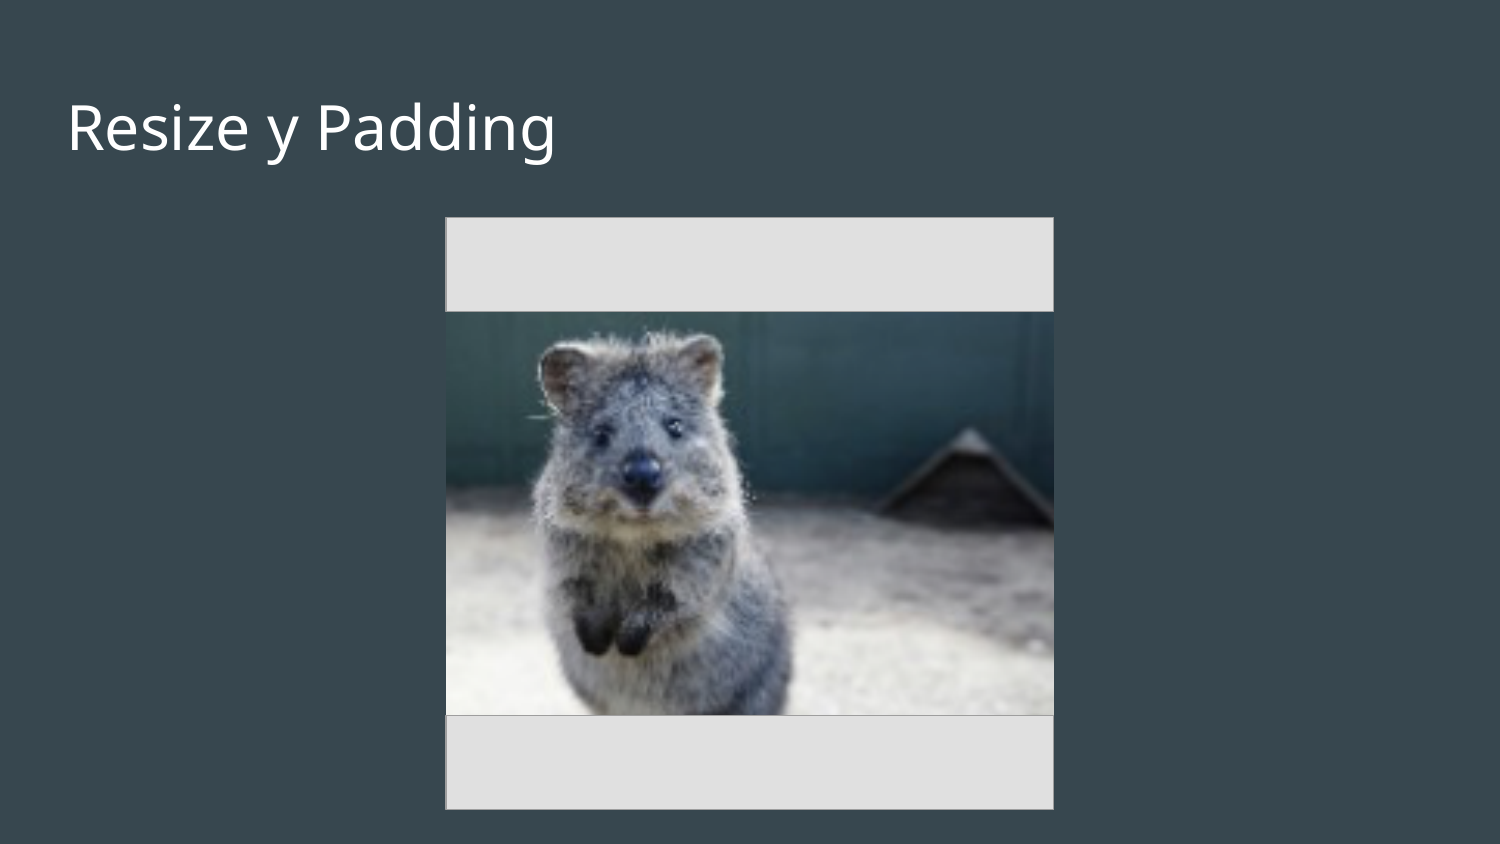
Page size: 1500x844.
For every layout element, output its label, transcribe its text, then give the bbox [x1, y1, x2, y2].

picture [445, 311, 1054, 716]
text_box [446, 217, 1054, 310]
title Resize y Padding [51, 72, 1449, 167]
text_box [446, 723, 1054, 810]
